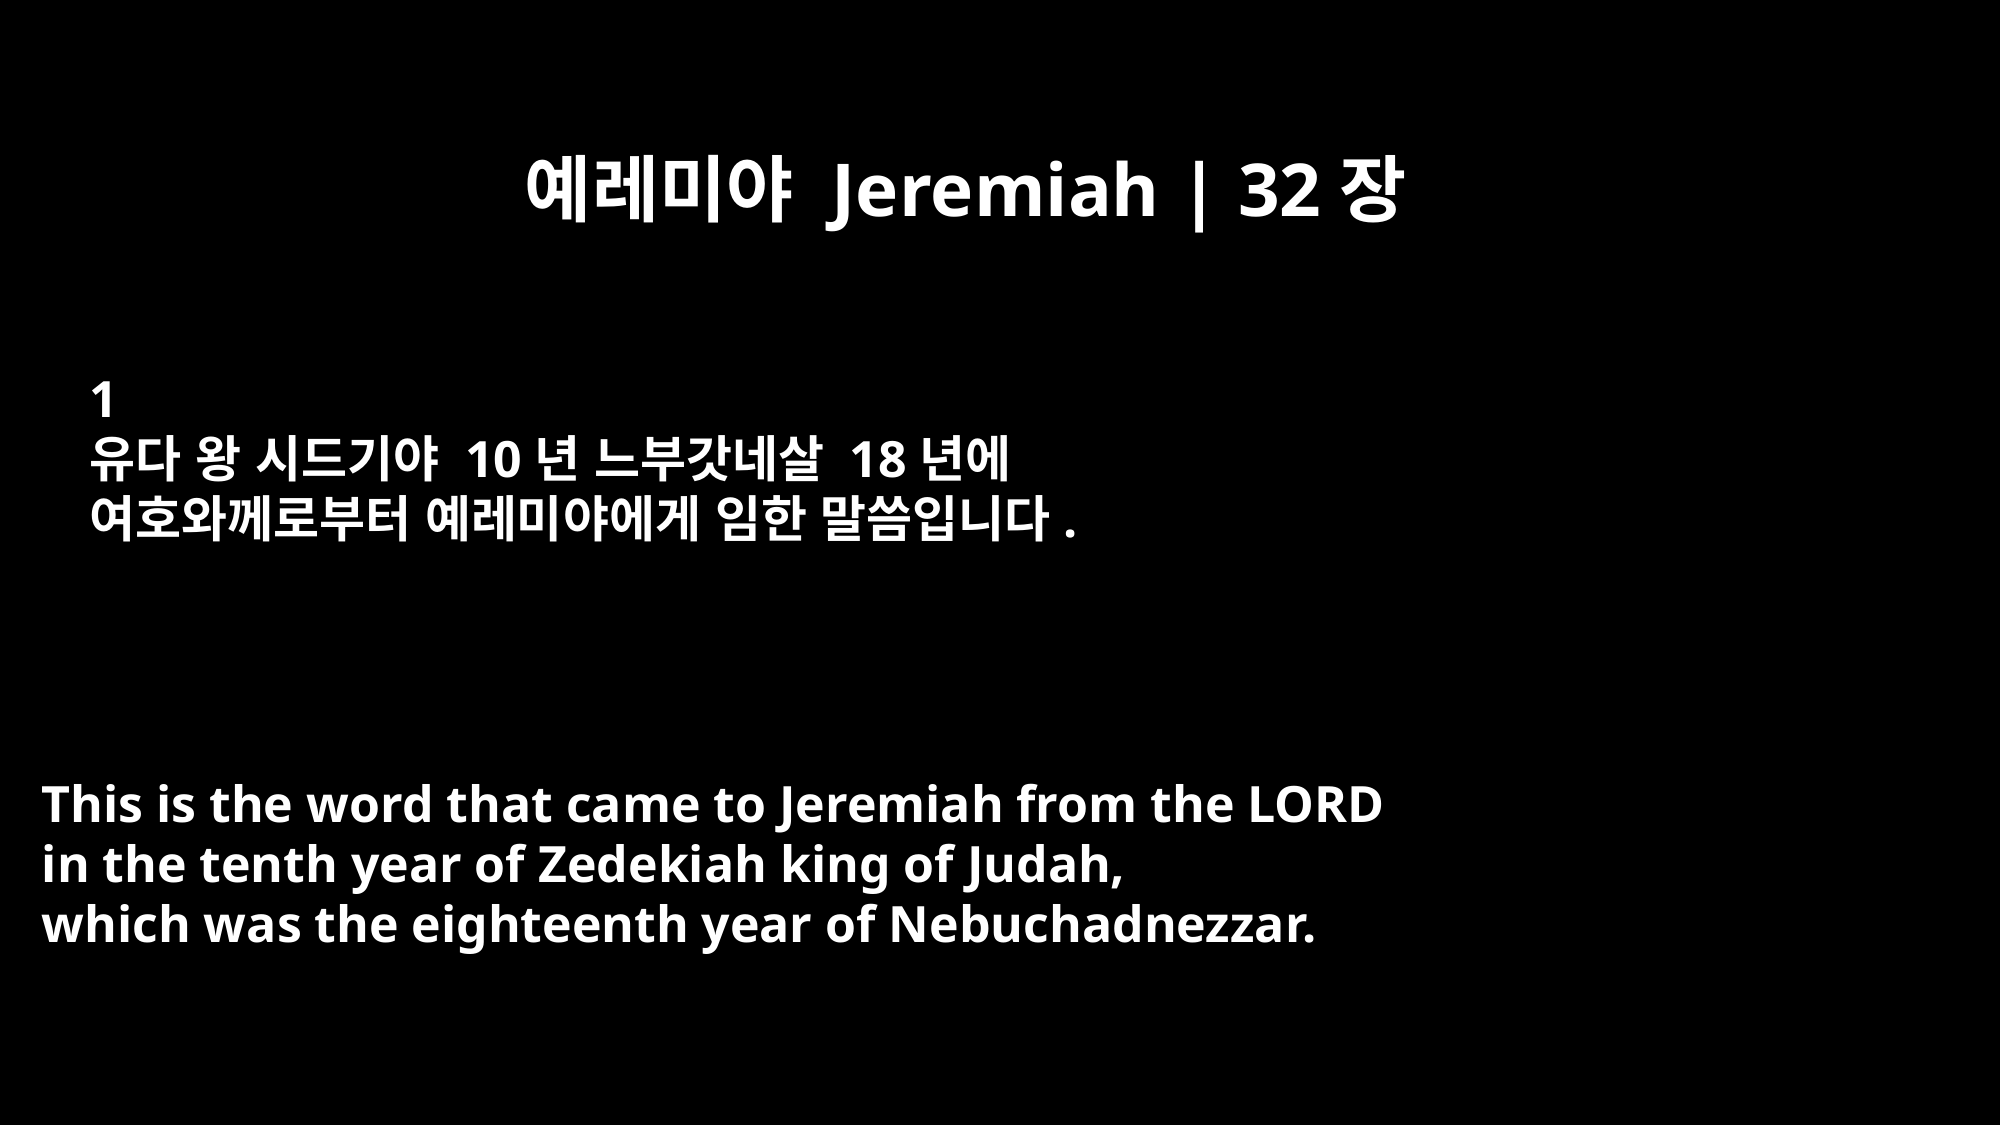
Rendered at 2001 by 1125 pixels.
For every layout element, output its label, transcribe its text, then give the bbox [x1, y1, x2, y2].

text_box ﻿1 유다 왕 시드기야 10년 느부갓네살 18년에 여호와께로부터 예레미야에게 임한 말씀입니다. [74, 359, 1093, 555]
text_box This is the word that came to Jeremiah from the LORD in the tenth year of Zedekiah king of Judah, which was the eighteenth year of Nebuchadnezzar. [27, 764, 1400, 960]
text_box 예레미야 Jeremiah | 32장 [510, 136, 1422, 239]
